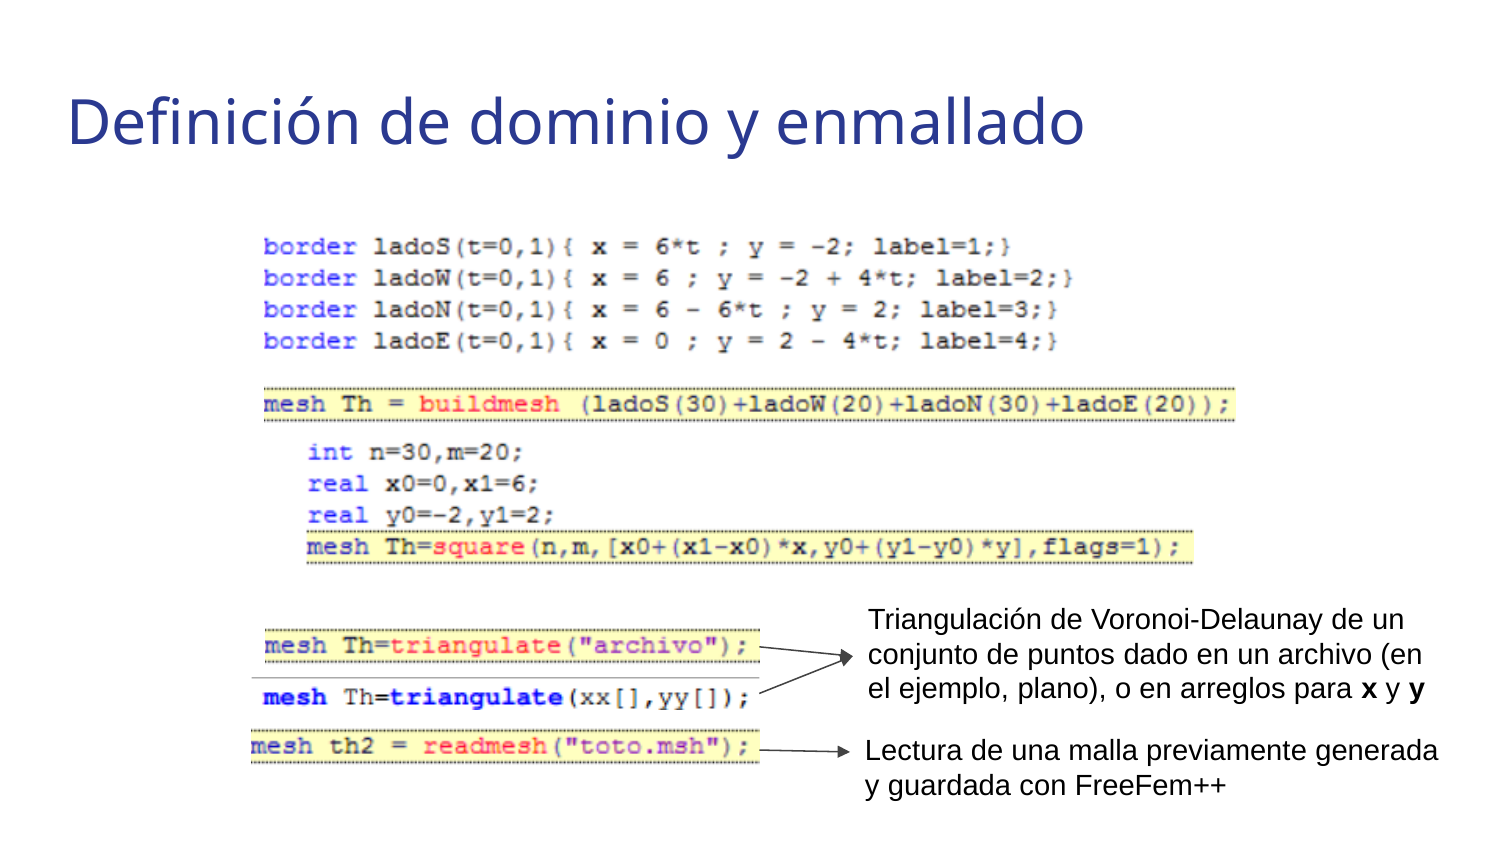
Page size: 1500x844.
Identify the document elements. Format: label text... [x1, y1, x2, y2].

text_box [759, 749, 851, 753]
picture [263, 231, 1237, 423]
picture [265, 627, 760, 666]
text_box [759, 655, 854, 694]
picture [305, 438, 1194, 567]
title Definición de dominio y enmallado [51, 67, 1449, 167]
text_box Triangulación de Voronoi-Delaunay de un conjunto de puntos dado en un archivo (en el ejemplo, plano), o en arreglos para x y y [852, 584, 1445, 715]
text_box Lectura de una malla previamente generada y guardada con FreeFem++ [850, 715, 1477, 788]
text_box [759, 646, 854, 655]
picture [251, 677, 760, 710]
picture [251, 727, 760, 773]
